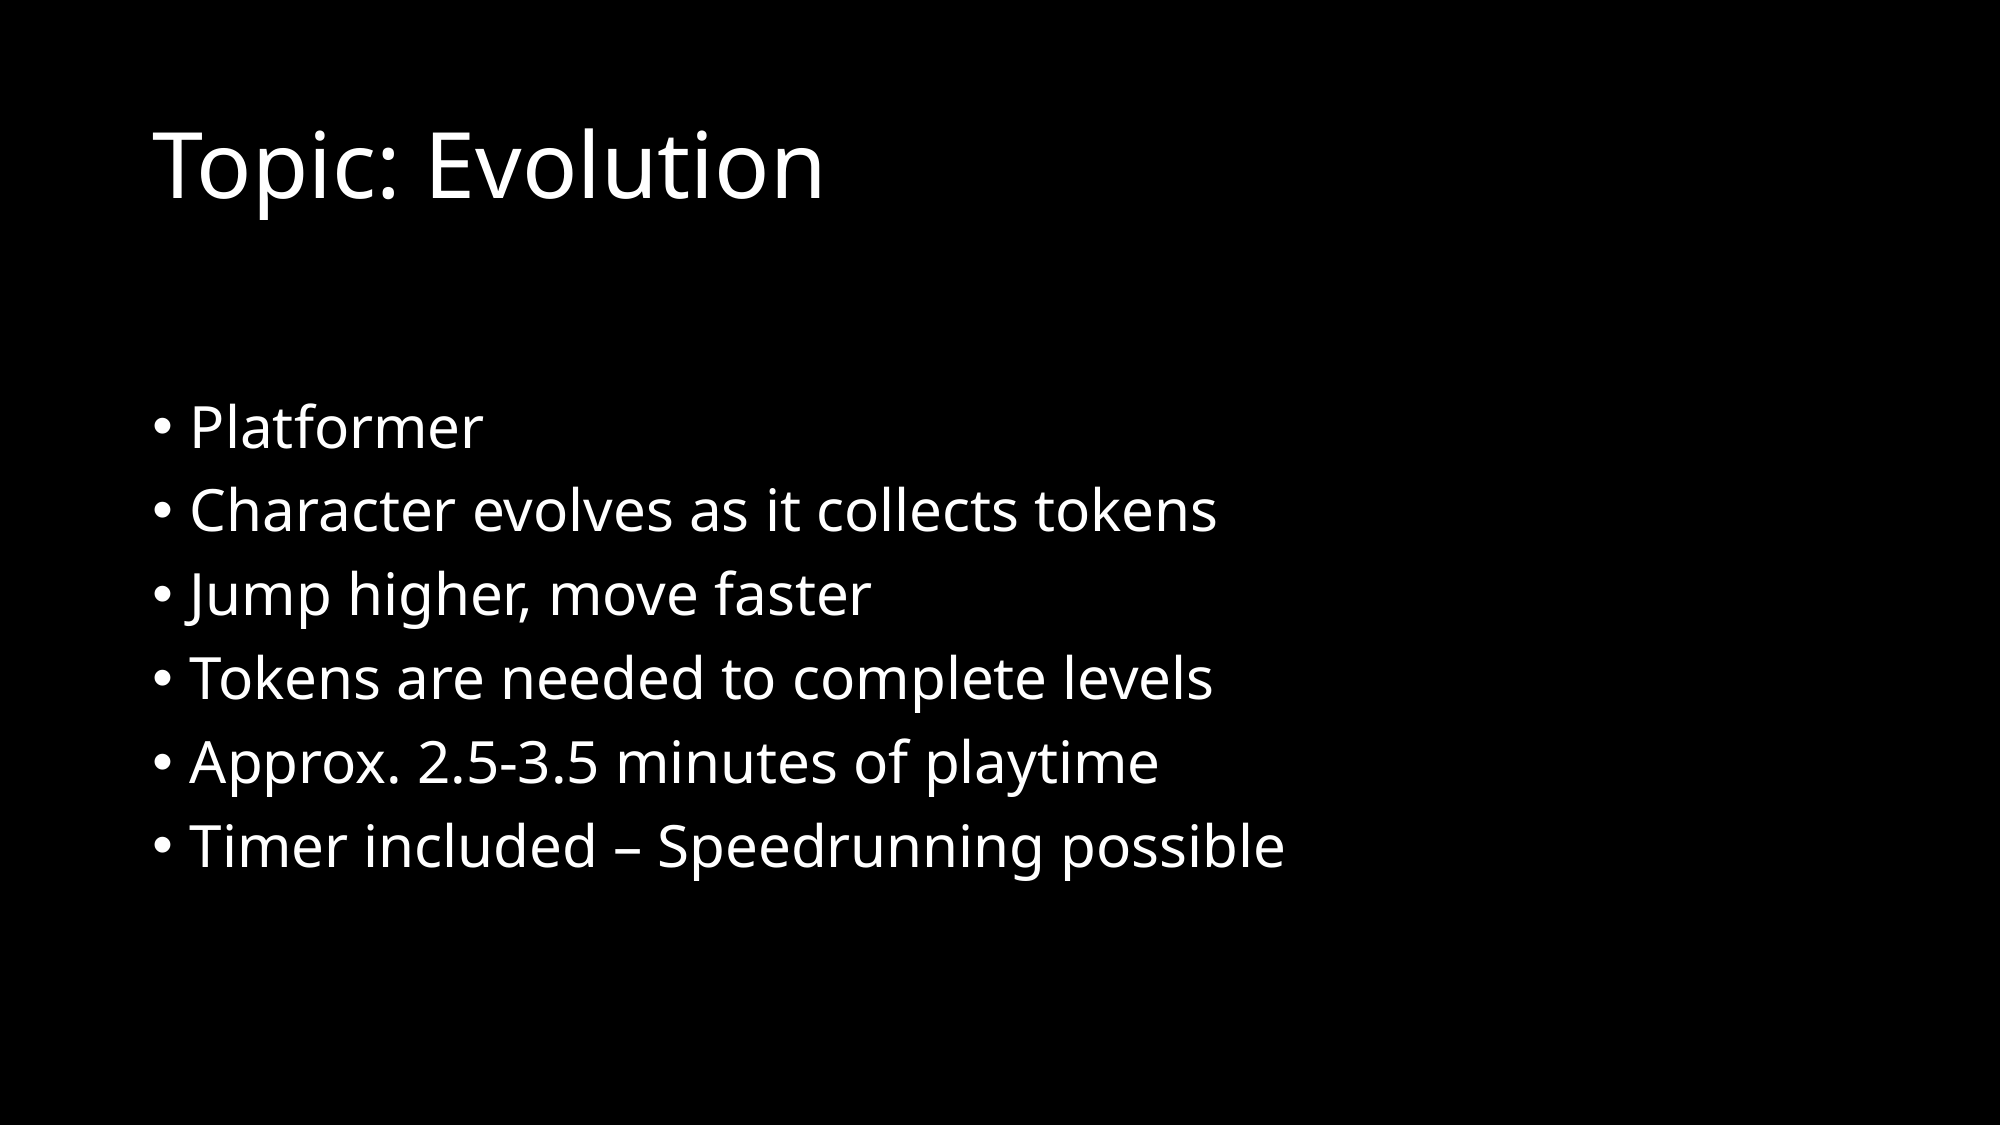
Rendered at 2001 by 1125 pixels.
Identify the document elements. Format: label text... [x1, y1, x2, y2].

title Topic: Evolution [137, 59, 1863, 278]
list Platformer Character evolves as it collects tokens Jump higher, move faster Tokens are needed to complete levels Approx. 2.5-3.5 minutes of playtime Timer included – Speedrunning possible [137, 299, 1863, 1014]
